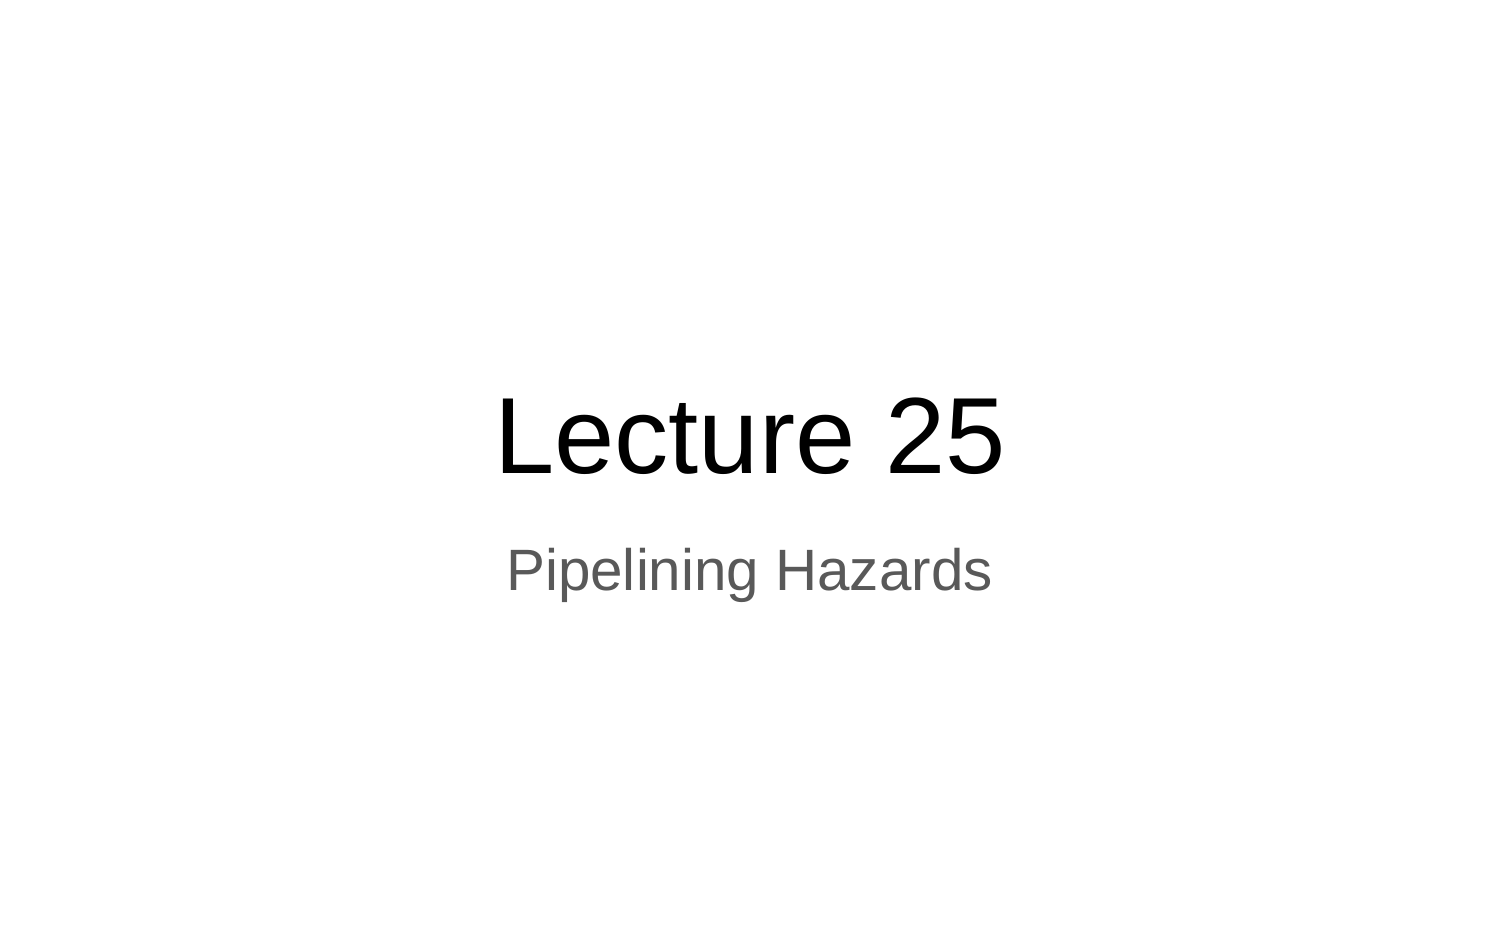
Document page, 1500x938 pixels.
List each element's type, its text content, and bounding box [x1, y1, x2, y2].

subtitle Pipelining Hazards [51, 516, 1449, 662]
title Lecture 25 [51, 135, 1449, 510]
